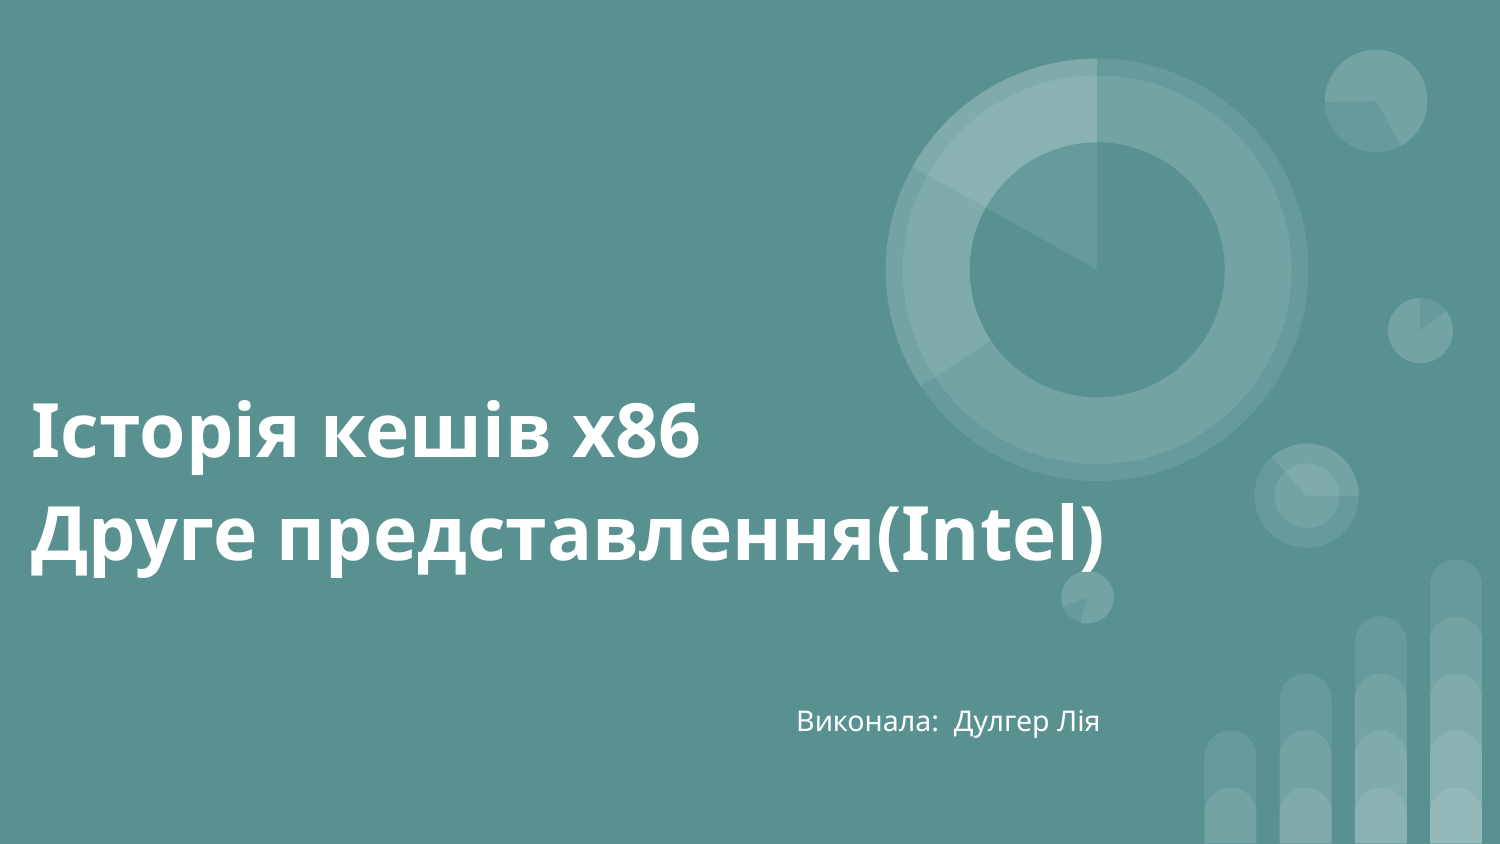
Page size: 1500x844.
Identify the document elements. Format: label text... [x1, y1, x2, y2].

title Історія кешів х86 Друге представлення(Intel) [16, 357, 1123, 603]
subtitle Виконала: Дулгер Лія [781, 685, 1172, 756]
